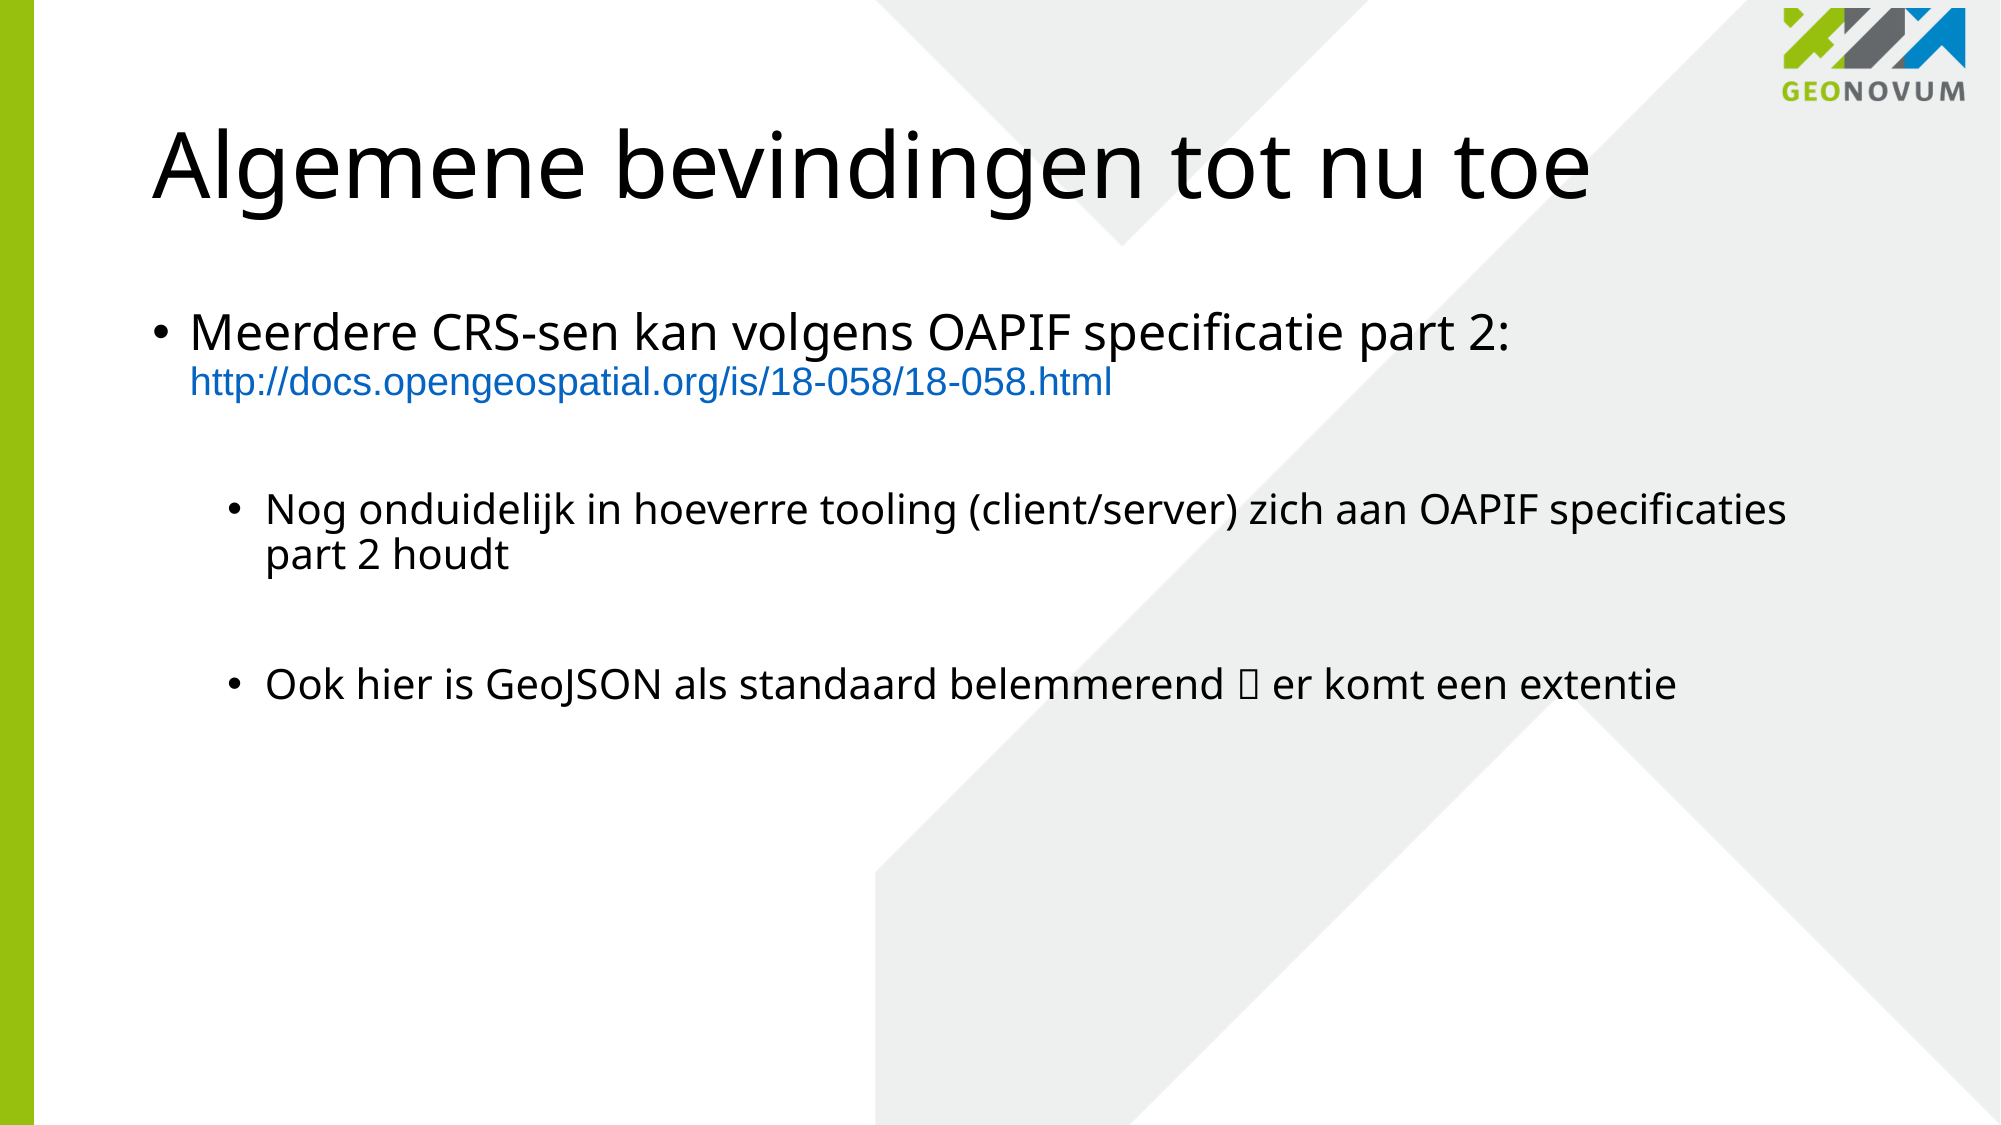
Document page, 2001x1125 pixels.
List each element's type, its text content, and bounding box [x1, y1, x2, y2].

title Algemene bevindingen tot nu toe [137, 59, 1863, 278]
picture [0, 0, 2001, 1125]
list Meerdere CRS-sen kan volgens OAPIF specificatie part 2: http://docs.opengeospatial.org/is/18-058/18-058.html Nog onduidelijk in hoeverre tooling (client/server) zich aan OAPIF specificaties part 2 houdt Ook hier is GeoJSON als standaard belemmerend  er komt een extentie [137, 299, 1863, 1078]
